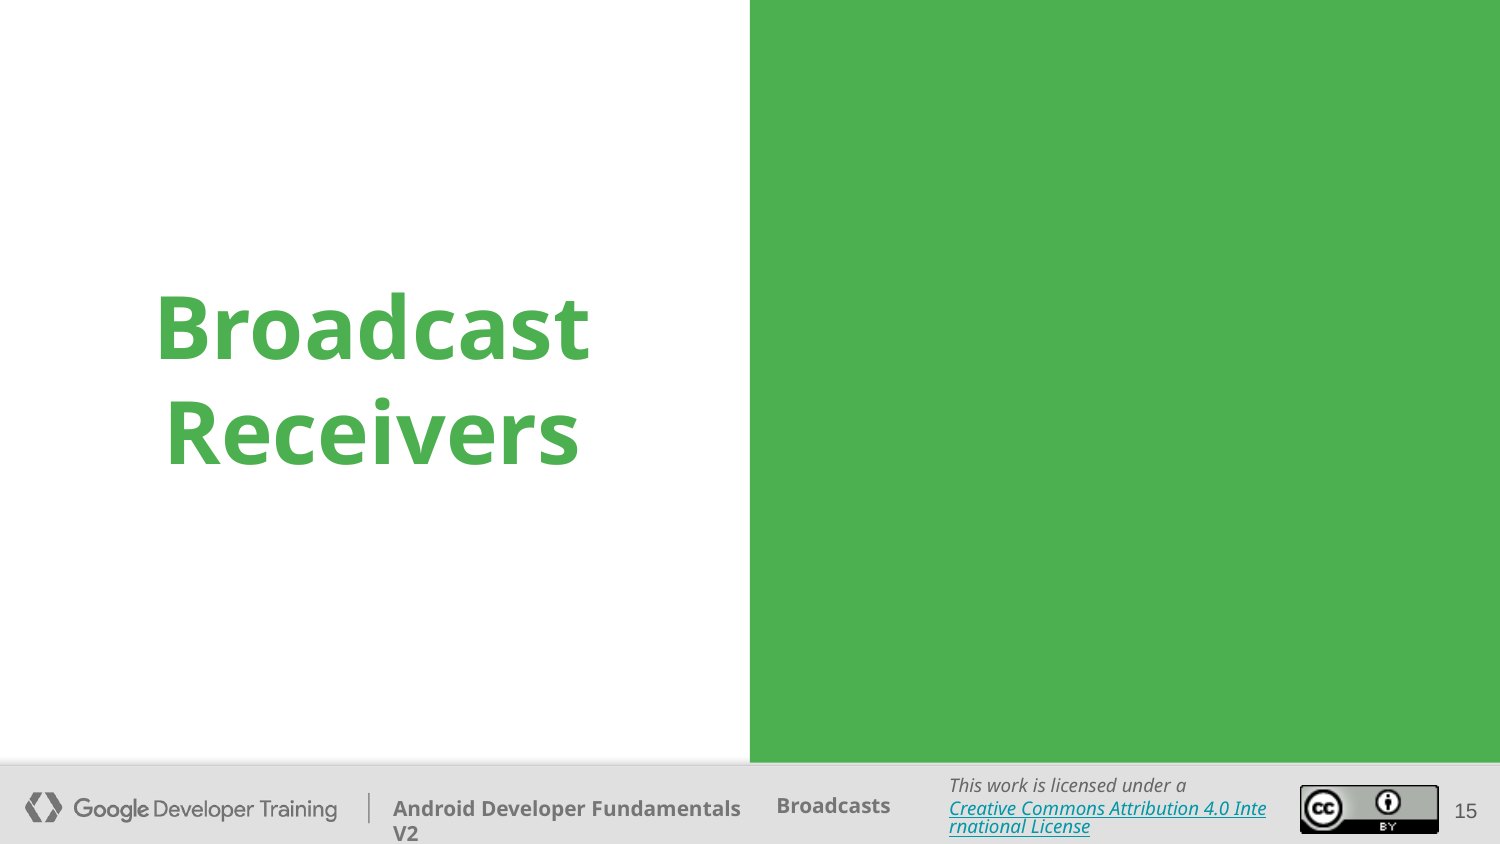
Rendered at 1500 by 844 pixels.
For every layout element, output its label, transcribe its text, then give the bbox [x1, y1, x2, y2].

slide_number ‹#› [1402, 777, 1493, 842]
title Broadcast Receivers [43, 198, 702, 497]
picture [0, 0, 1500, 844]
